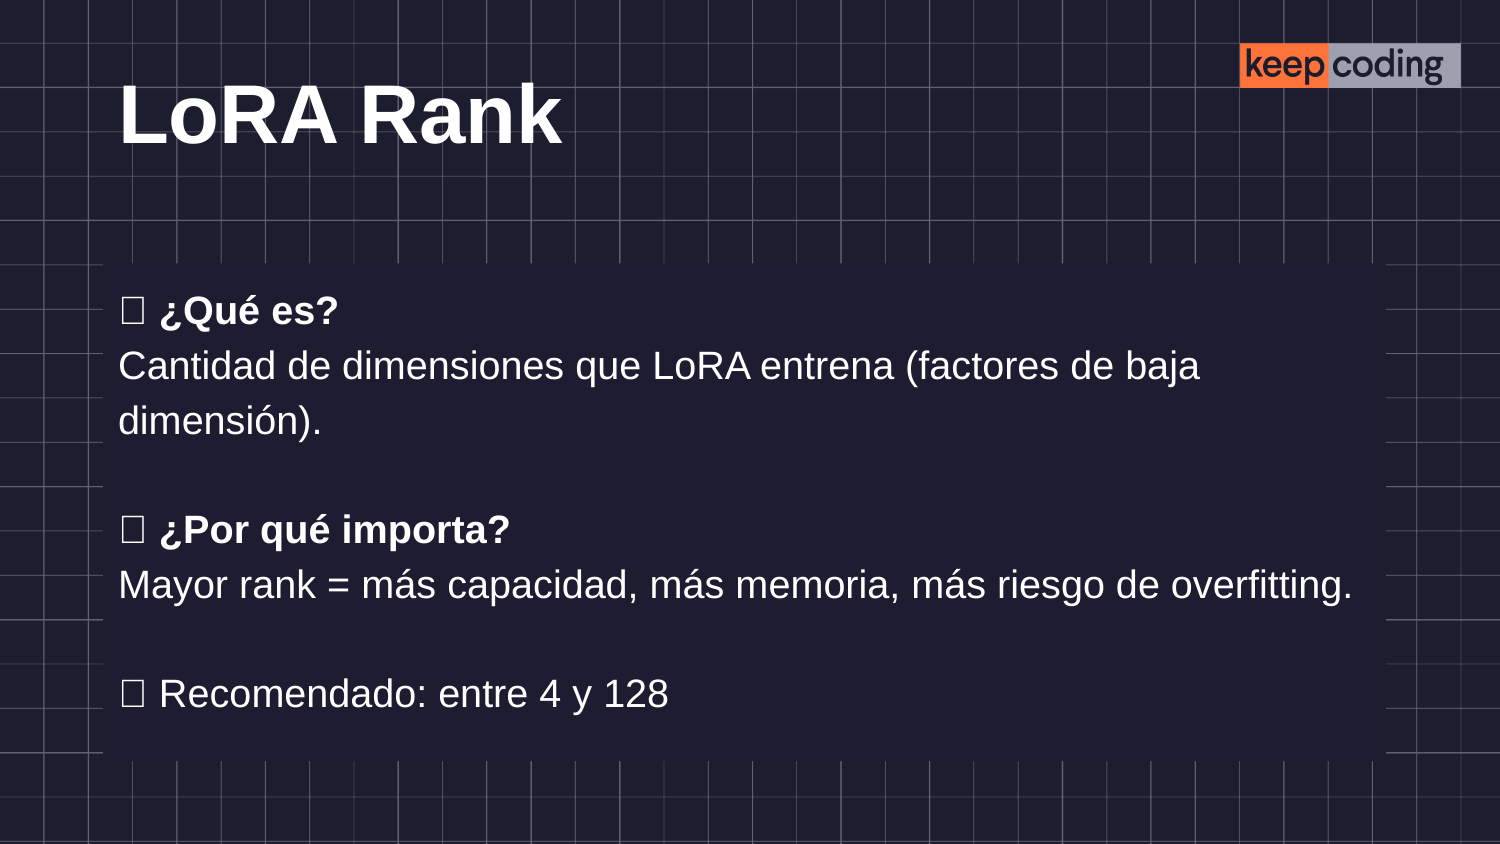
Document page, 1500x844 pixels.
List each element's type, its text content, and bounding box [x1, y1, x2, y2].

title LoRA Rank [103, 45, 1225, 209]
picture [1240, 43, 1461, 88]
list 📌 ¿Qué es? Cantidad de dimensiones que LoRA entrena (factores de baja dimensión). 🎯 ¿Por qué importa? Mayor rank = más capacidad, más memoria, más riesgo de overfitting. ✅ Recomendado: entre 4 y 128 [103, 263, 1386, 762]
